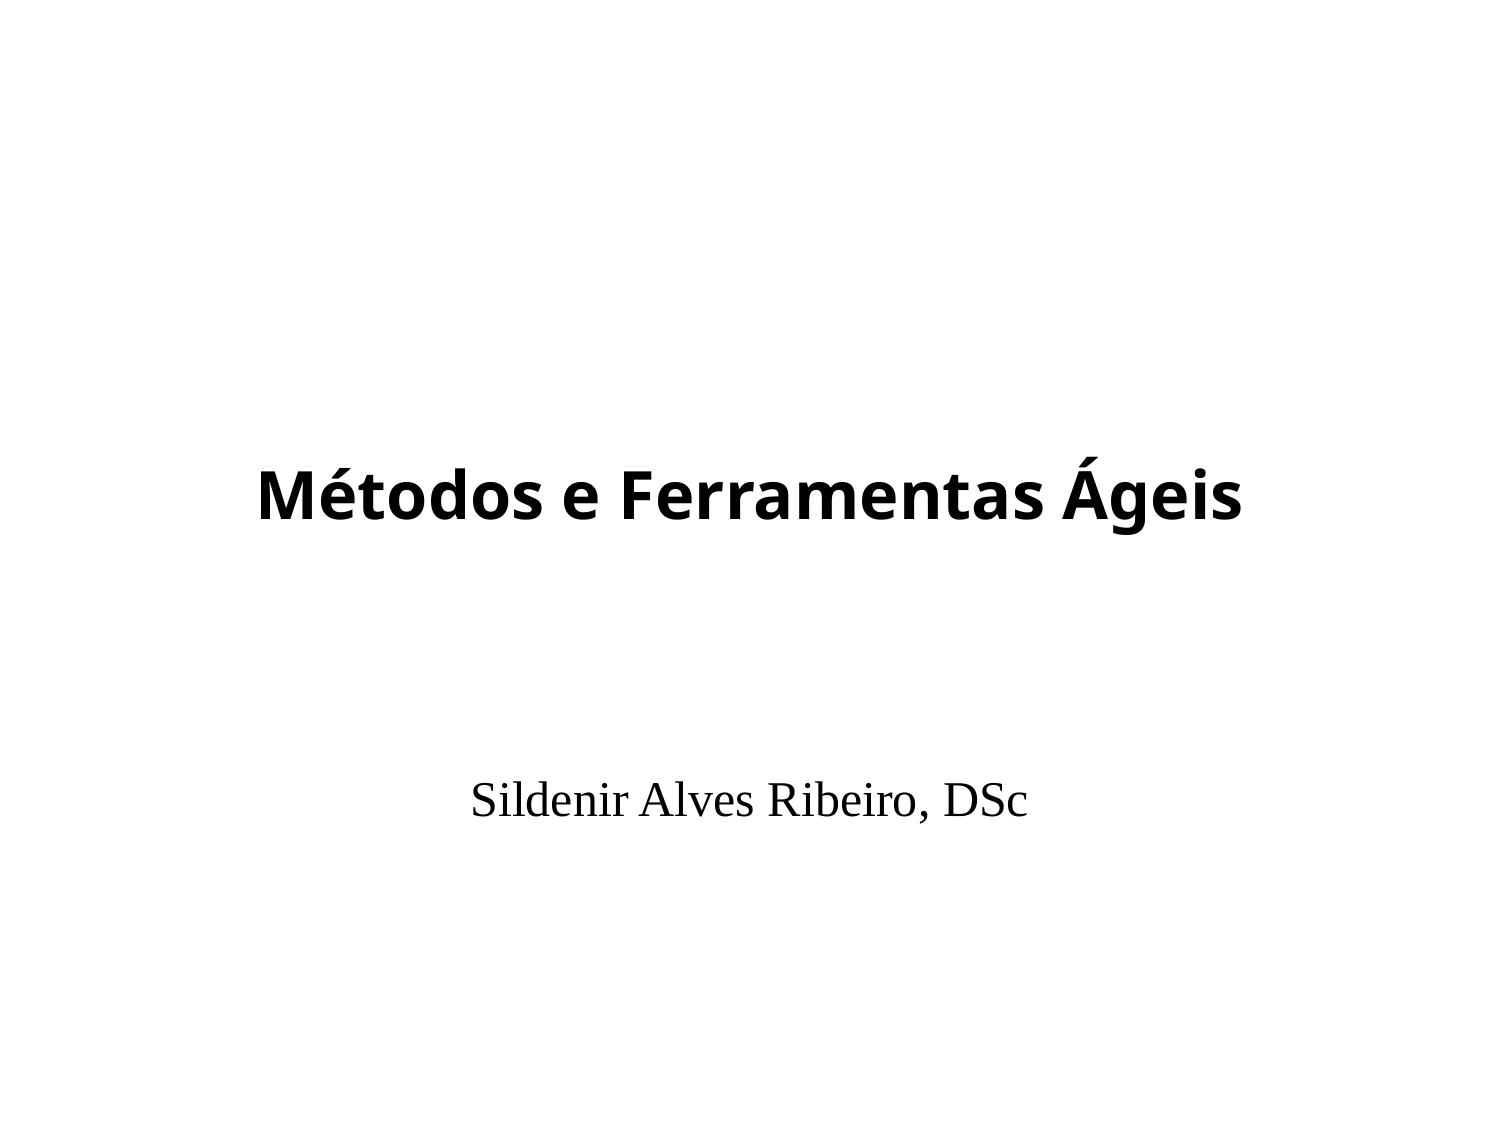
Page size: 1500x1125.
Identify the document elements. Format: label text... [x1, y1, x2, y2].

text_box Sildenir Alves Ribeiro, DSc [0, 758, 1500, 849]
text_box Métodos e Ferramentas Ágeis [0, 445, 1500, 596]
